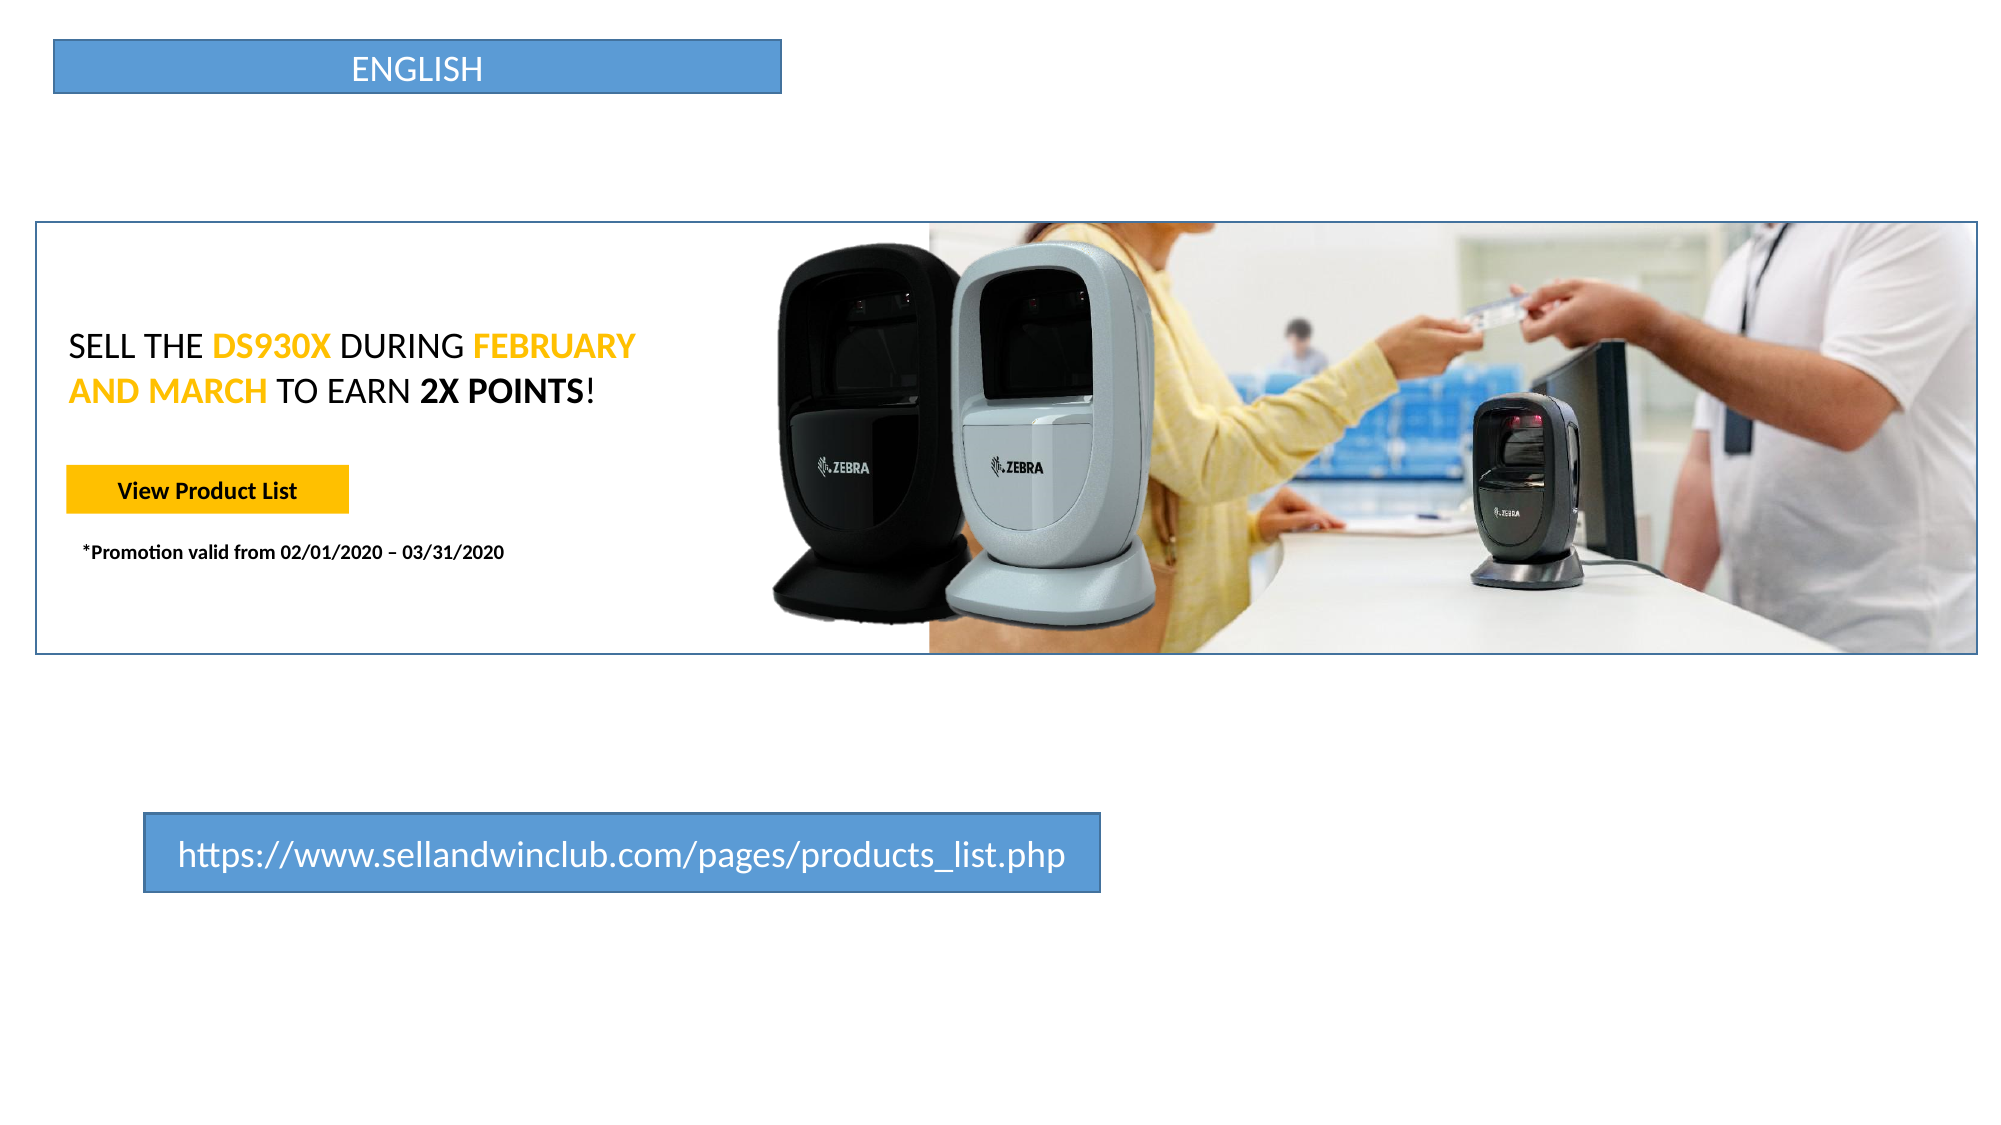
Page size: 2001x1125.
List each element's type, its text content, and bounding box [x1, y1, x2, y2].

text_box View Product List [65, 464, 350, 515]
text_box ENGLISH [53, 39, 782, 94]
text_box *Promotion valid from 02/01/2020 – 03/31/2020 [66, 531, 586, 571]
text_box https://www.sellandwinclub.com/pages/products_list.php [143, 812, 1101, 893]
text_box SELL THE DS930X DURING FEBRUARY AND MARCH TO EARN 2X POINTS! [53, 313, 728, 445]
text_box [35, 221, 929, 655]
picture [745, 221, 1978, 667]
